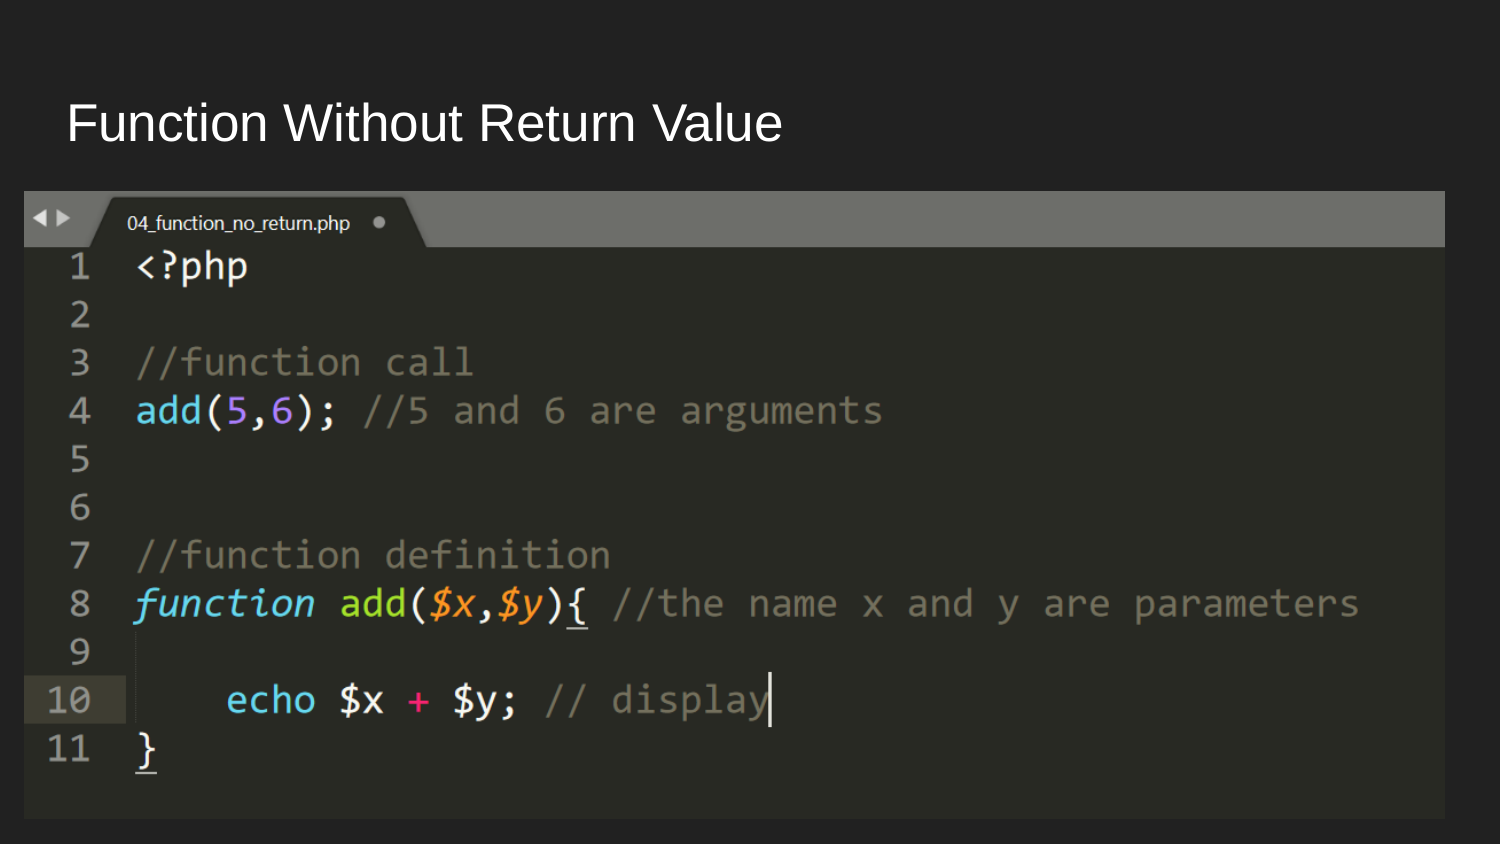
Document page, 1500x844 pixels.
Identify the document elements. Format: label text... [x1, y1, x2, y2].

title Function Without Return Value [51, 72, 1449, 167]
picture [24, 191, 1445, 819]
